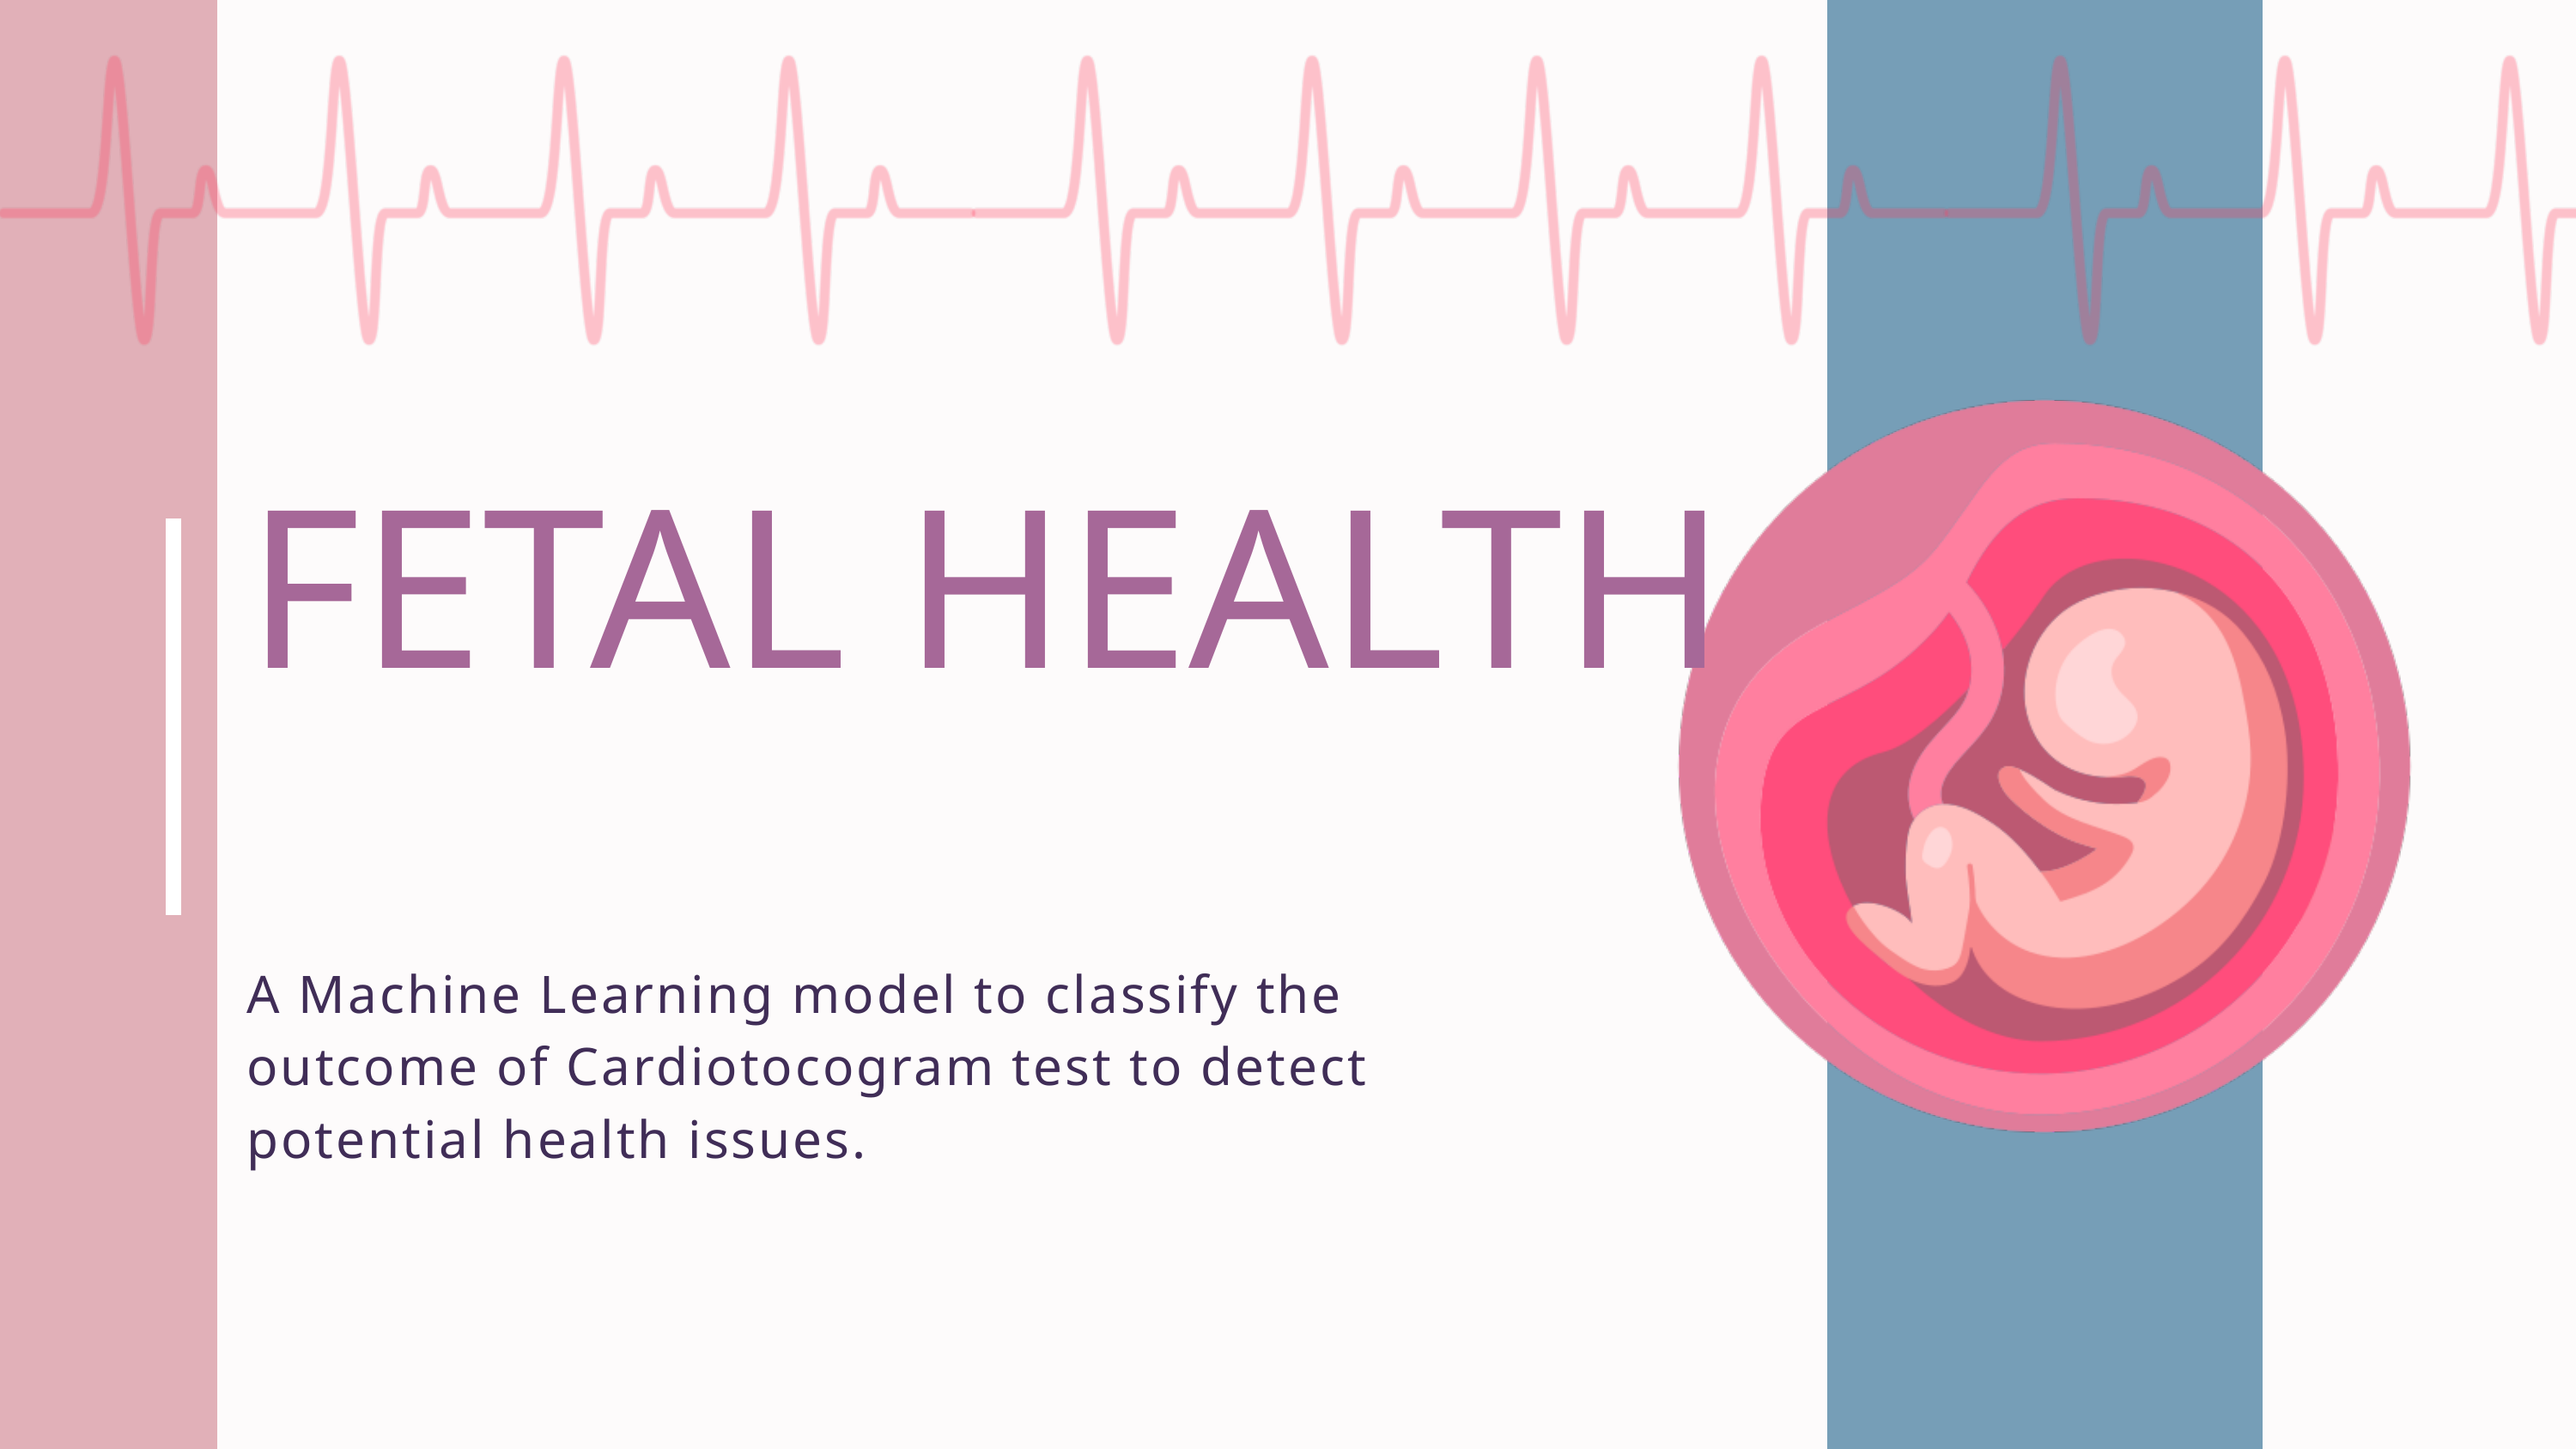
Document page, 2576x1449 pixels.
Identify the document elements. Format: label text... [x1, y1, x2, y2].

text_box [2269, 498, 2464, 1185]
text_box FETAL HEALTH [246, 500, 1762, 713]
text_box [0, 498, 218, 1449]
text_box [165, 518, 182, 916]
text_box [1827, 498, 2263, 1449]
text_box A Machine Learning model to classify the outcome of Cardiotocogram test to detect potential health issues. [246, 951, 1452, 1169]
text_box [1627, 498, 1824, 1185]
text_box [0, 0, 2576, 488]
